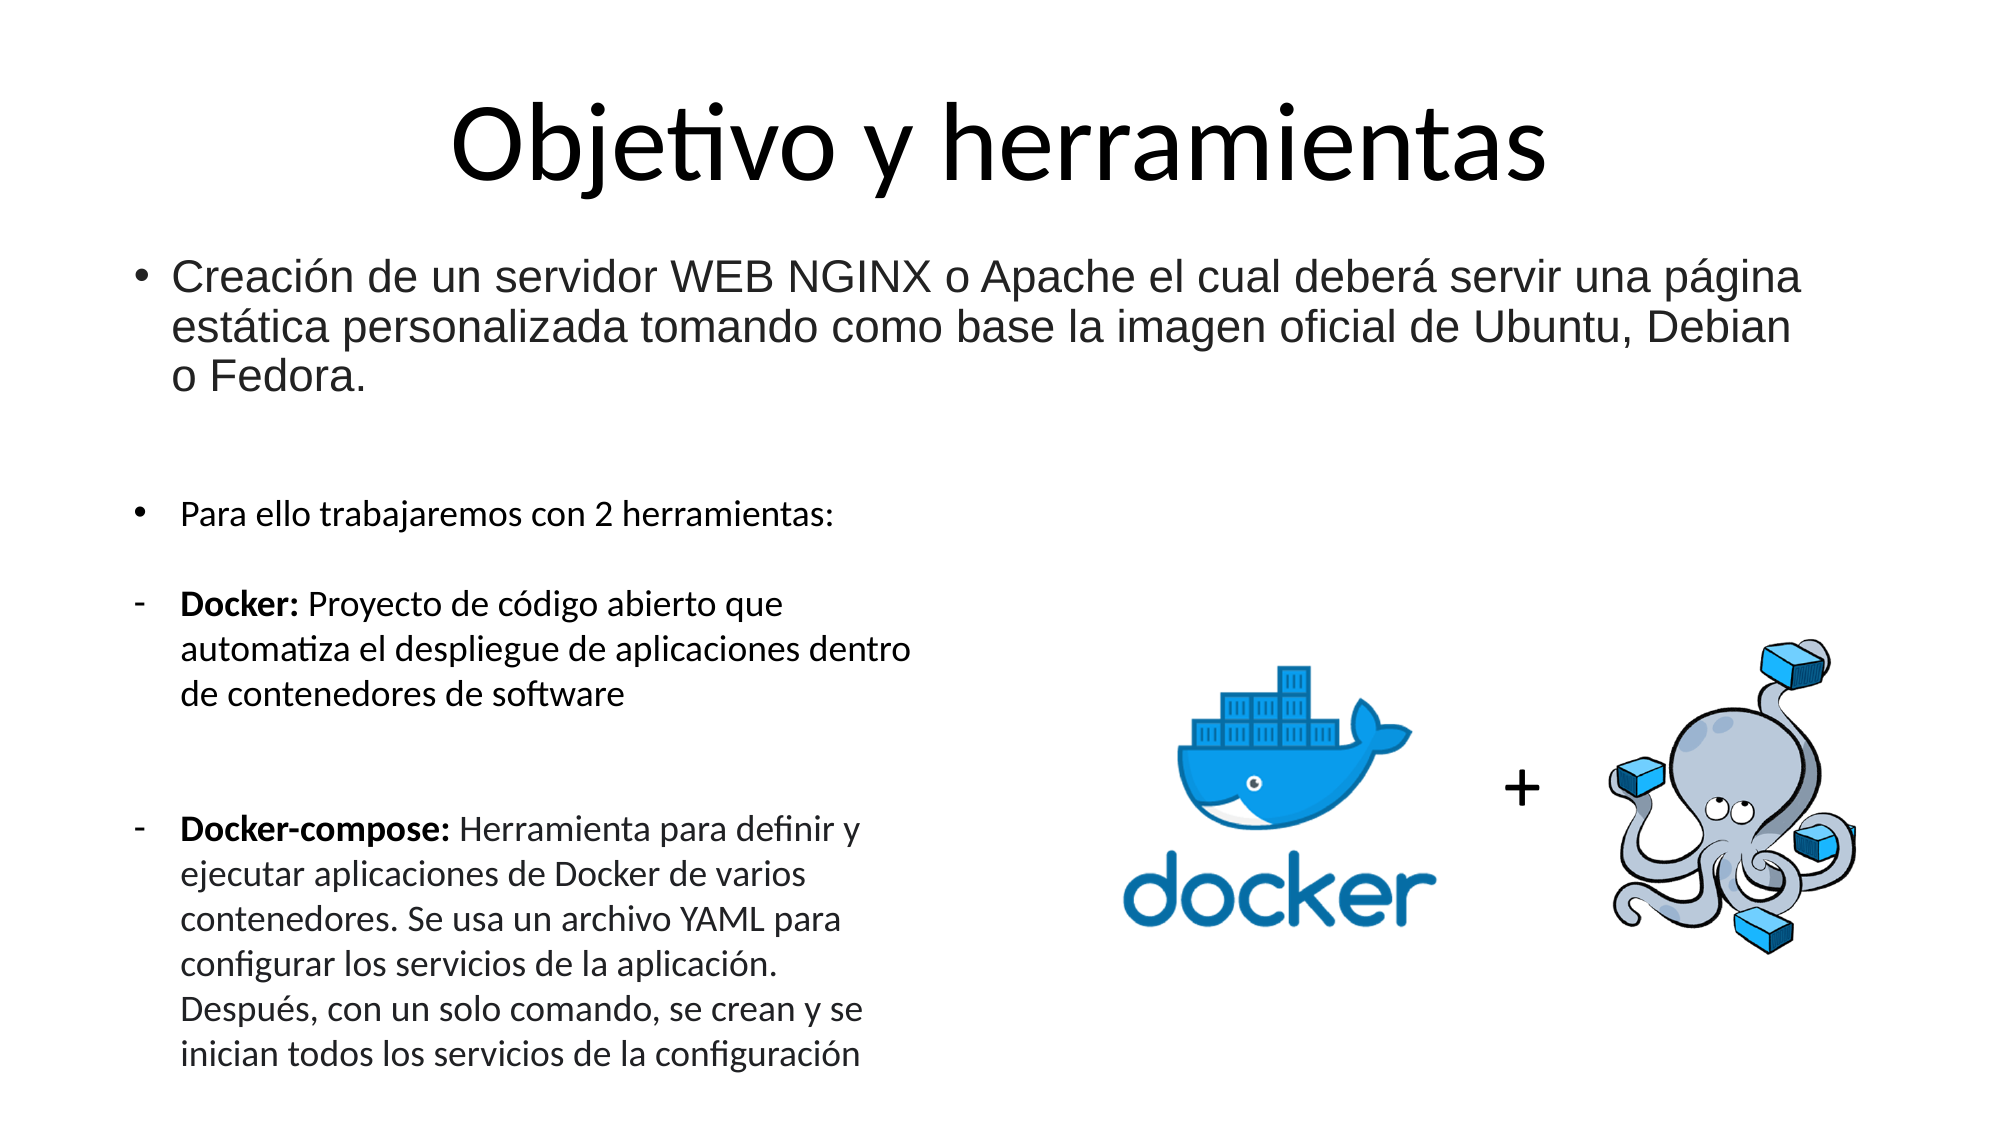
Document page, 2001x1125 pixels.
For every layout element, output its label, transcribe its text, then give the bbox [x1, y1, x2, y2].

text_box Para ello trabajaremos con 2 herramientas: Docker: Proyecto de código abierto que automatiza el despliegue de aplicaciones dentro de contenedores de software Docker-compose: Herramienta para definir y ejecutar aplicaciones de Docker de varios contenedores. Se usa un archivo YAML para configurar los servicios de la aplicación. Después, con un solo comando, se crean y se inician todos los servicios de la configuración [118, 481, 935, 1125]
list Creación de un servidor WEB NGINX o Apache el cual deberá servir una página estática personalizada tomando como base la imagen oficial de Ubuntu, Debian o Fedora. [118, 245, 1844, 465]
text_box Objetivo y herramientas [435, 60, 1565, 211]
picture [1065, 546, 1936, 1036]
